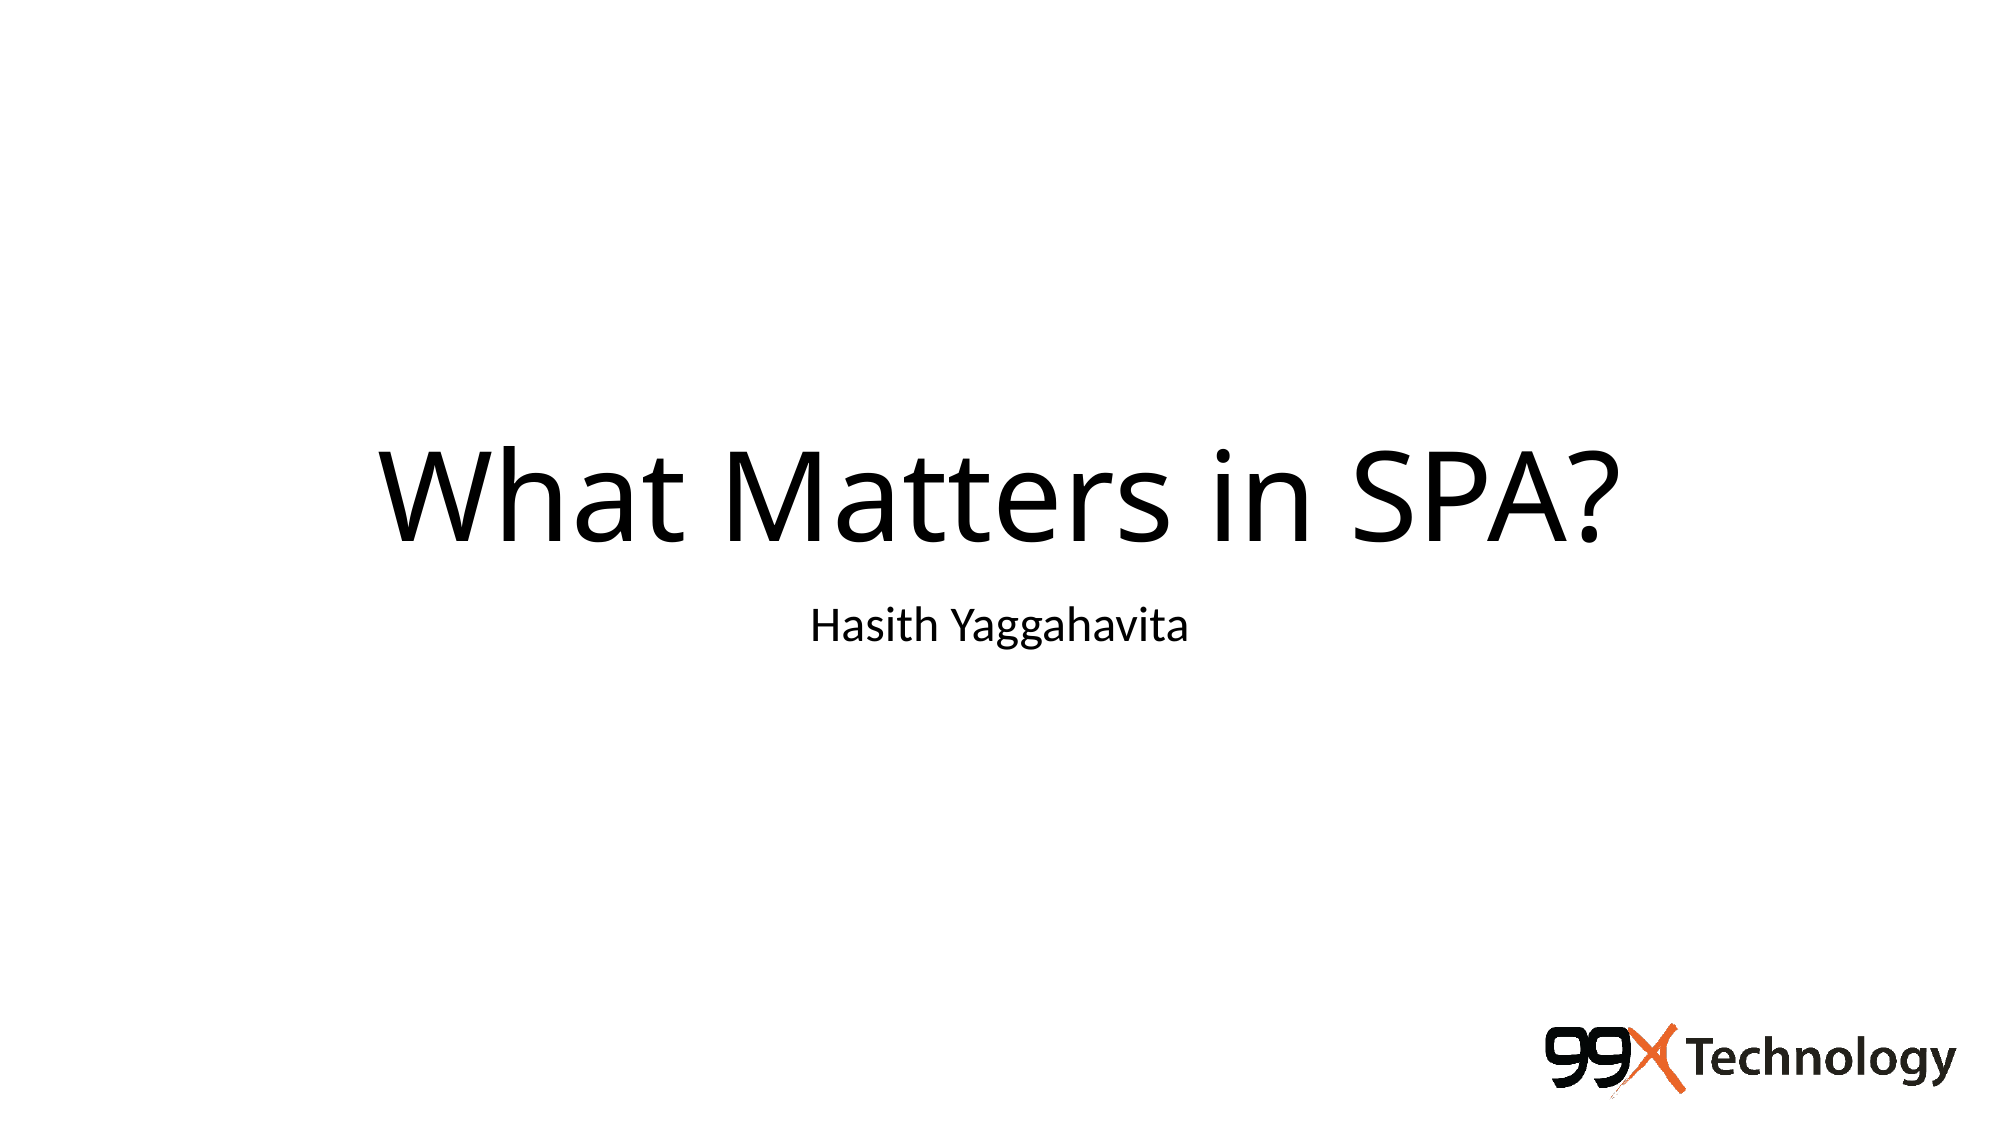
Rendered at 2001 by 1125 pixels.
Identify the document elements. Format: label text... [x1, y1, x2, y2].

title What Matters in SPA? [249, 184, 1750, 576]
picture [1537, 1017, 1963, 1100]
subtitle Hasith Yaggahavita [249, 590, 1750, 863]
